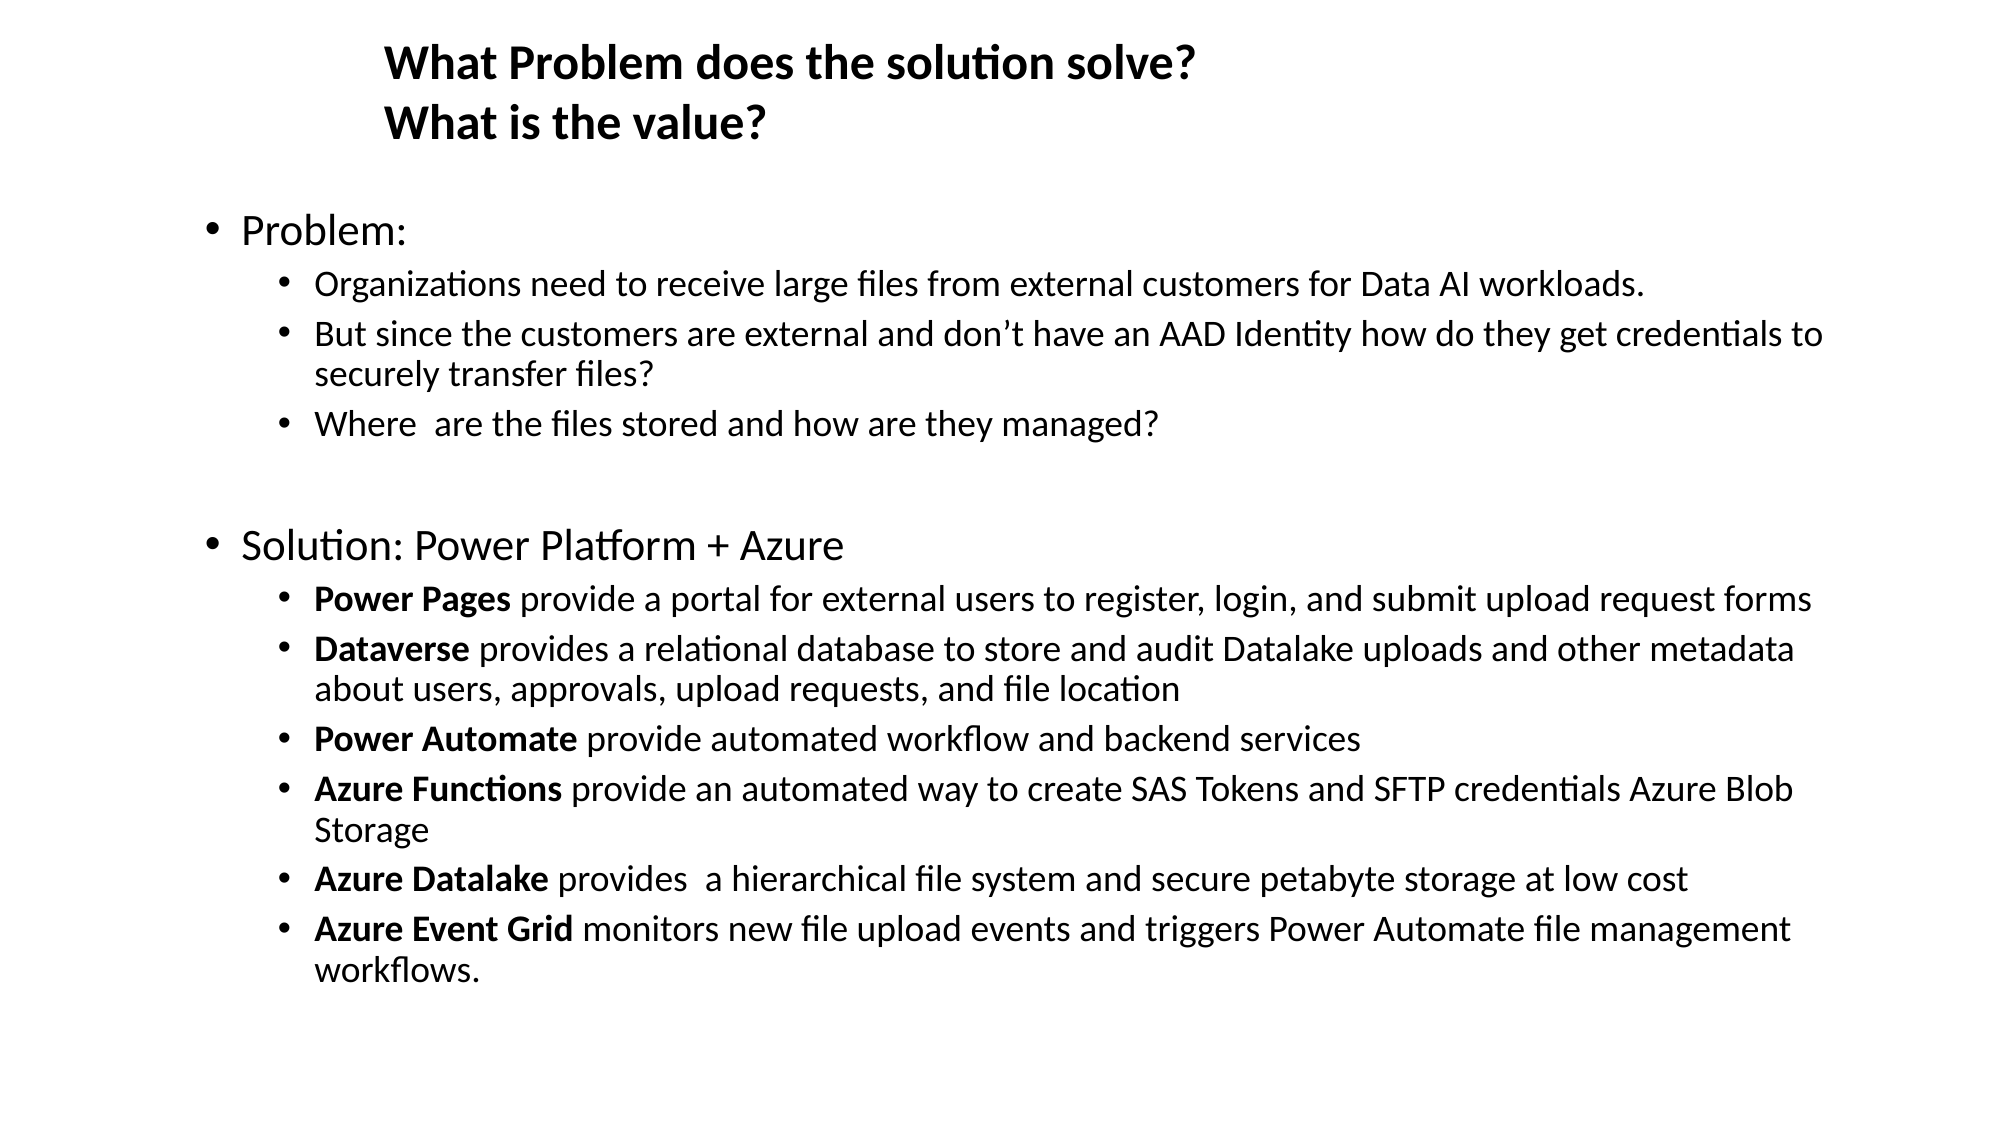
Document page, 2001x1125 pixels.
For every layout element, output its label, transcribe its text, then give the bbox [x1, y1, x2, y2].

list Problem: Organizations need to receive large files from external customers for Data AI workloads. But since the customers are external and don’t have an AAD Identity how do they get credentials to securely transfer files? Where are the files stored and how are they managed? Solution: Power Platform + Azure Power Pages provide a portal for external users to register, login, and submit upload request forms Dataverse provides a relational database to store and audit Datalake uploads and other metadata about users, approvals, upload requests, and file location Power Automate provide automated workflow and backend services Azure Functions provide an automated way to create SAS Tokens and SFTP credentials Azure Blob Storage Azure Datalake provides a hierarchical file system and secure petabyte storage at low cost Azure Event Grid monitors new file upload events and triggers Power Automate file management workflows. [116, 198, 1842, 1035]
text_box What Problem does the solution solve? What is the value? [369, 22, 1551, 157]
